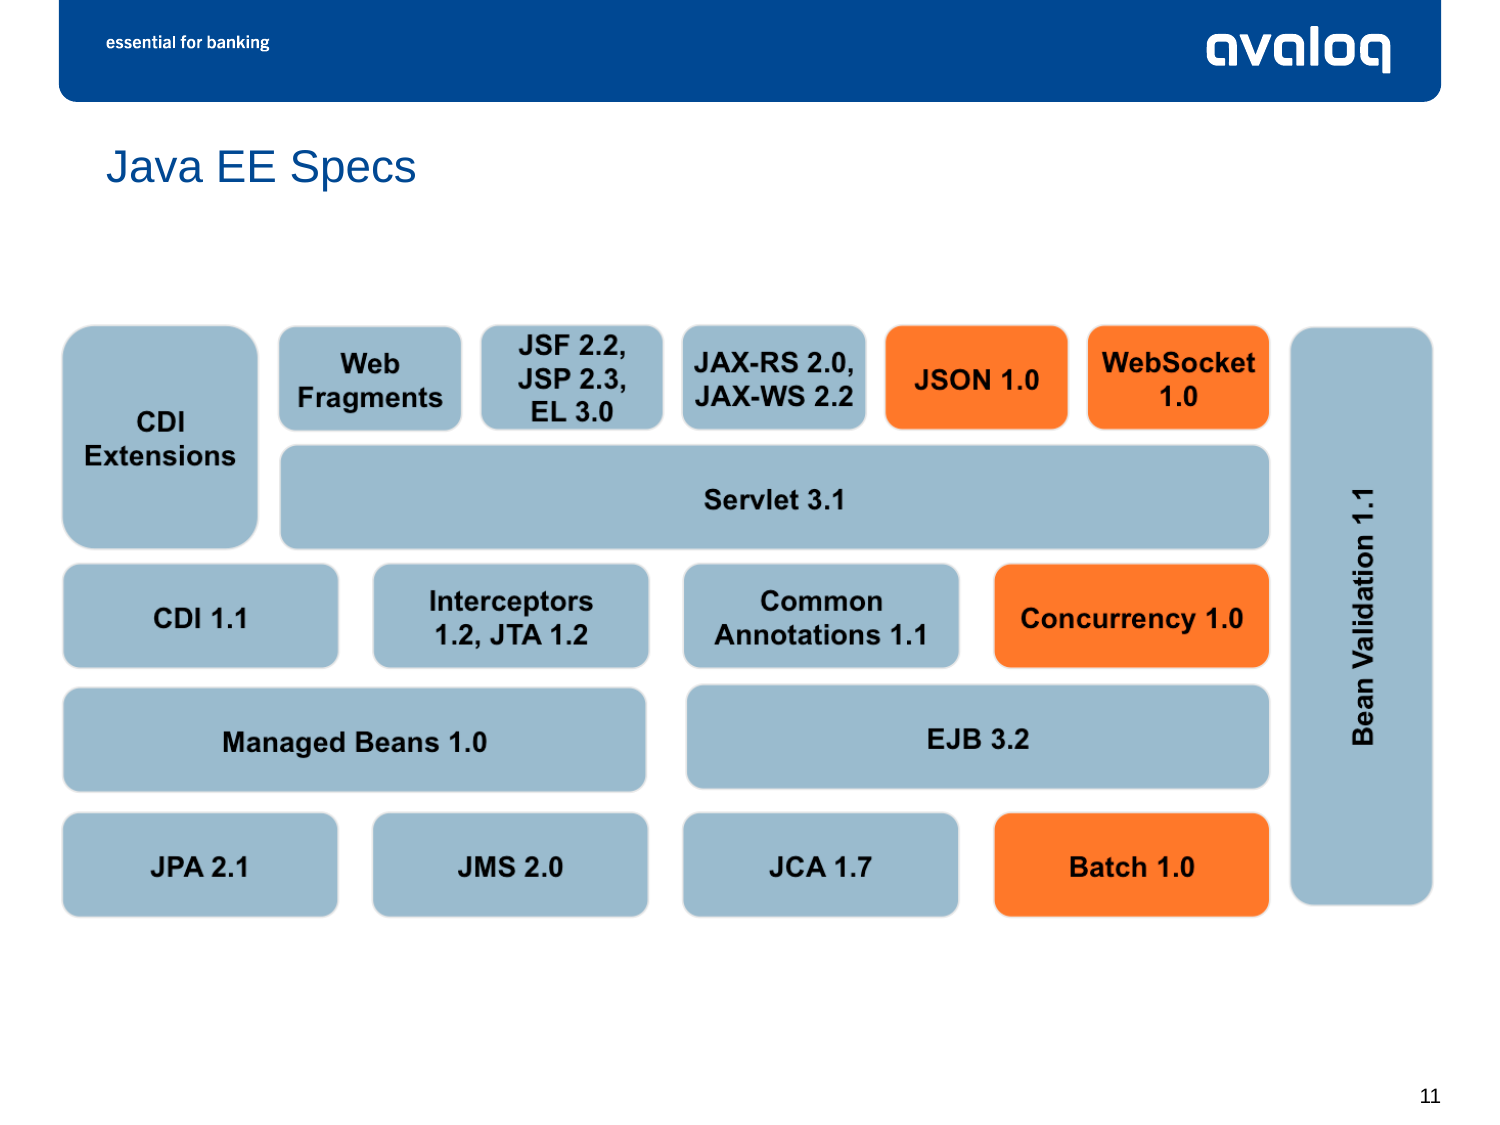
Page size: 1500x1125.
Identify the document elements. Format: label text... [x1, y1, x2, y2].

picture [51, 314, 1447, 929]
title Java EE Specs [105, 142, 1394, 215]
slide_number 11 [1200, 1082, 1442, 1112]
